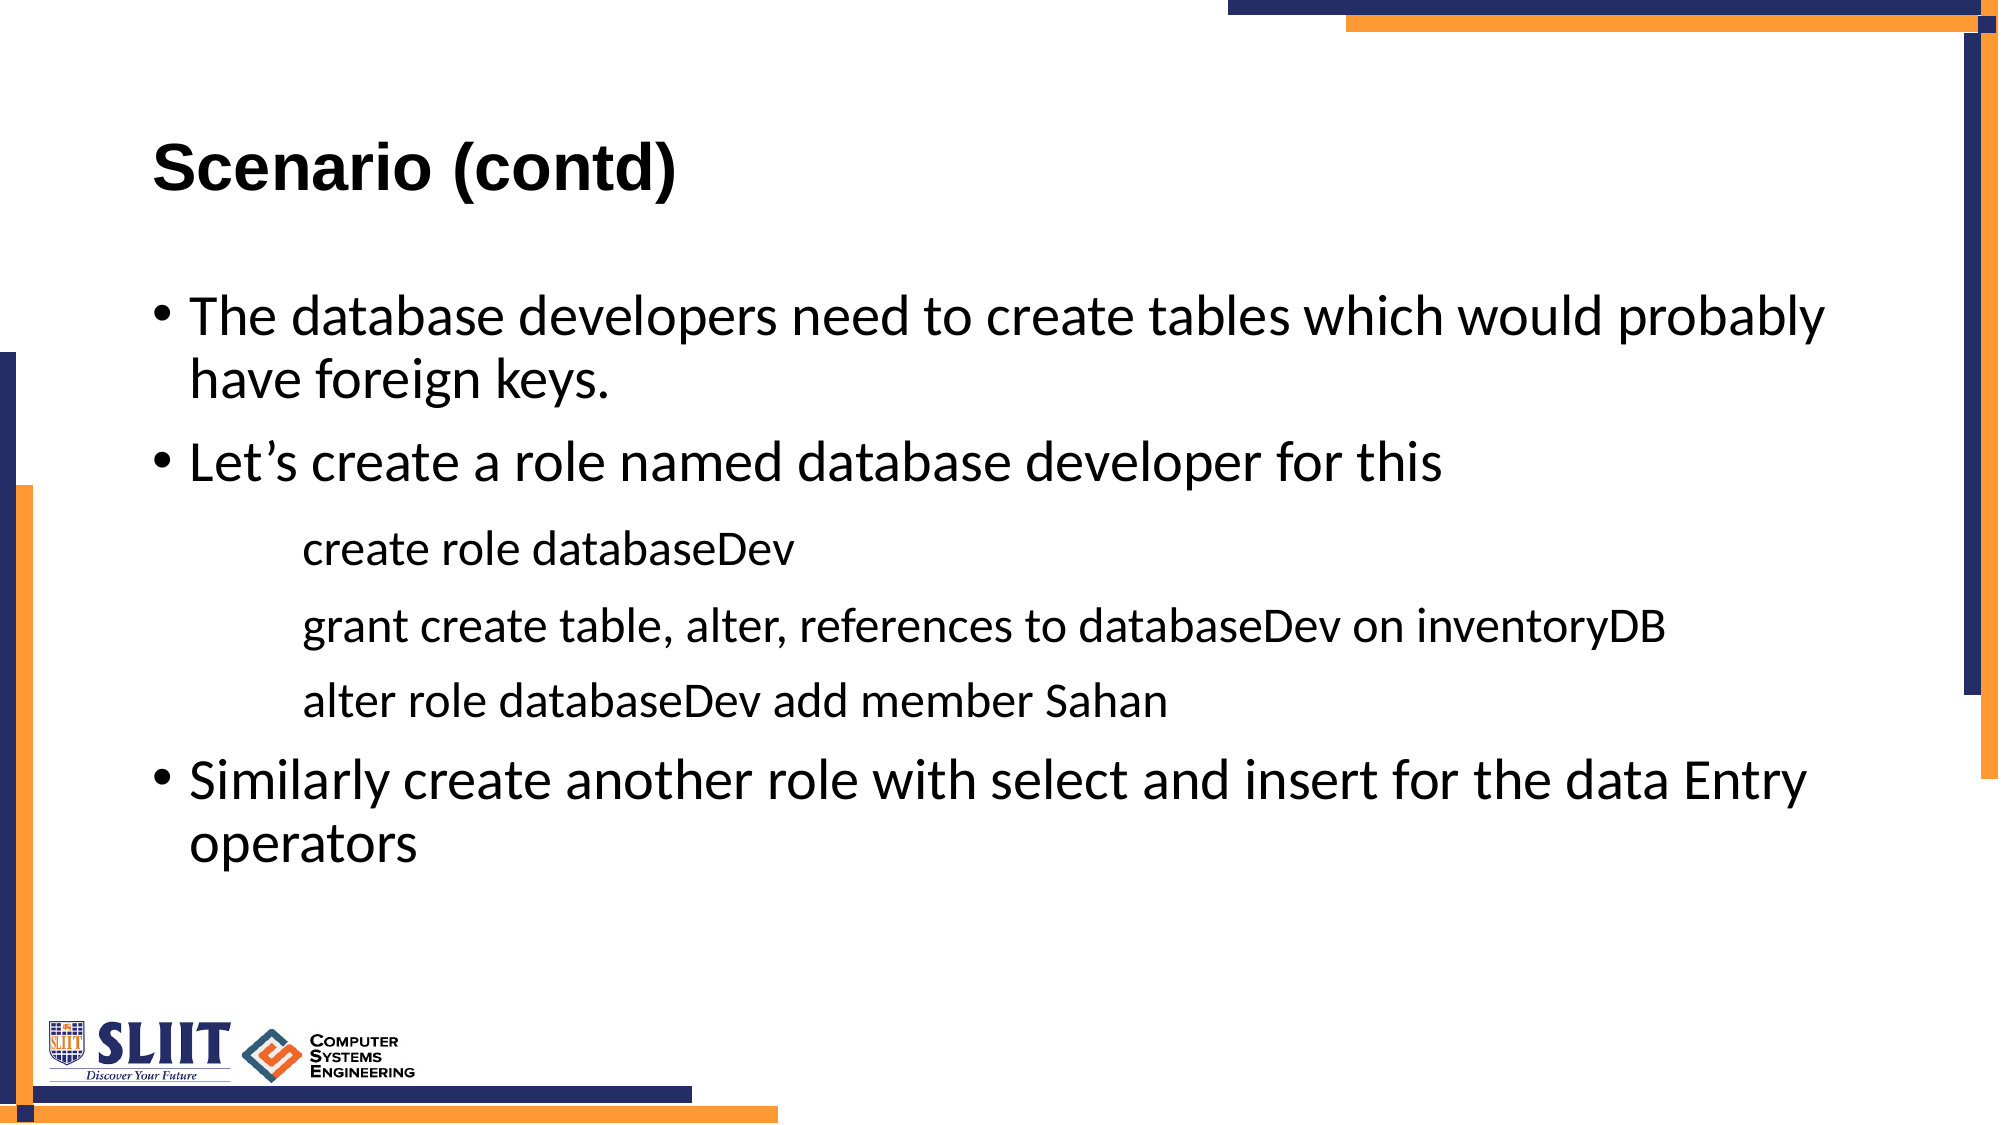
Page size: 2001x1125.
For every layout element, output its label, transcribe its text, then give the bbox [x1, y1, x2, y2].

picture [240, 1025, 422, 1085]
list The database developers need to create tables which would probably have foreign keys. Let’s create a role named database developer for this create role databaseDev grant create table, alter, references to databaseDev on inventoryDB alter role databaseDev add member Sahan Similarly create another role with select and insert for the data Entry operators [137, 277, 1947, 921]
picture [49, 1021, 231, 1082]
title Scenario (contd) [137, 59, 1863, 277]
